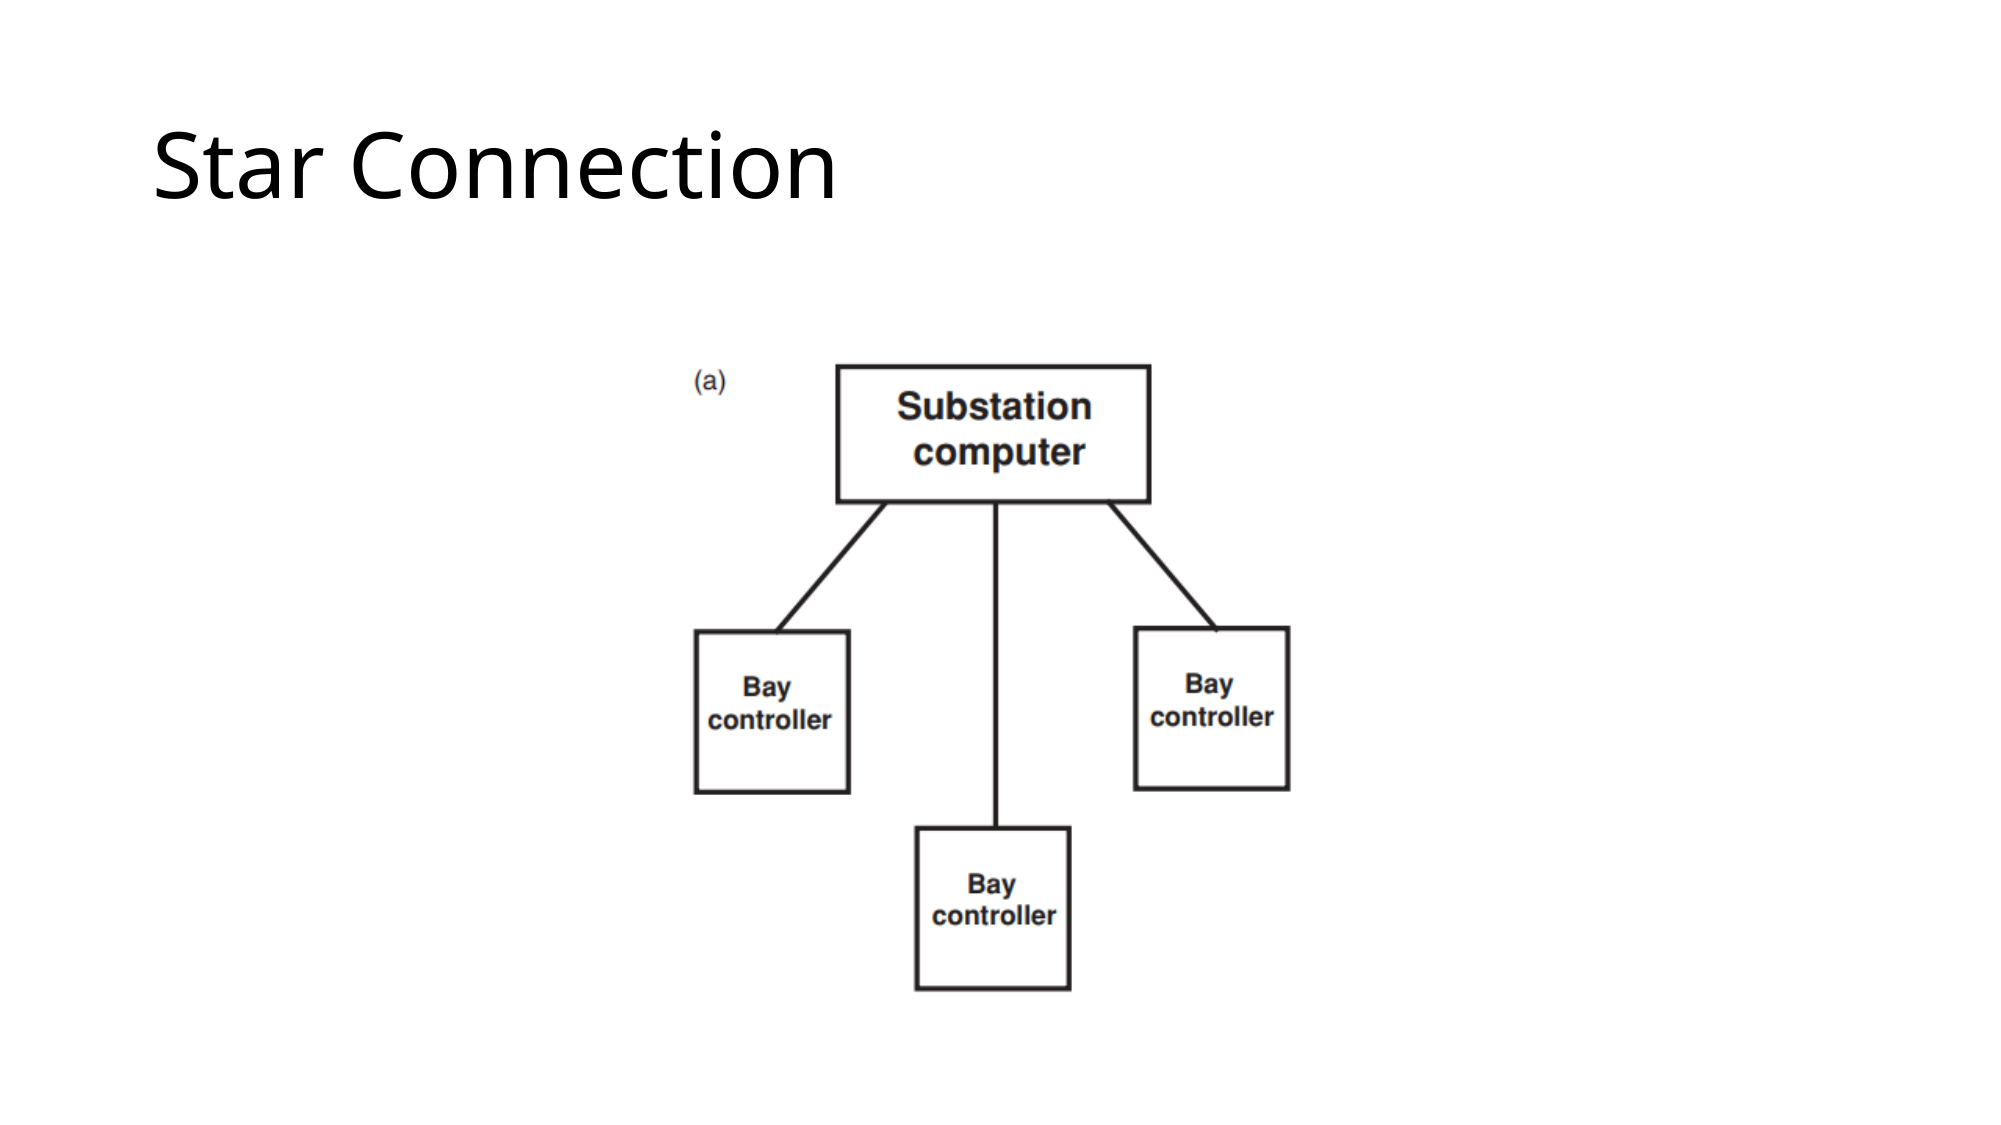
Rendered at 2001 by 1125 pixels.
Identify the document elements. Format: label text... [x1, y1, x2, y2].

title Star Connection [137, 59, 1863, 278]
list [590, 313, 1410, 1000]
